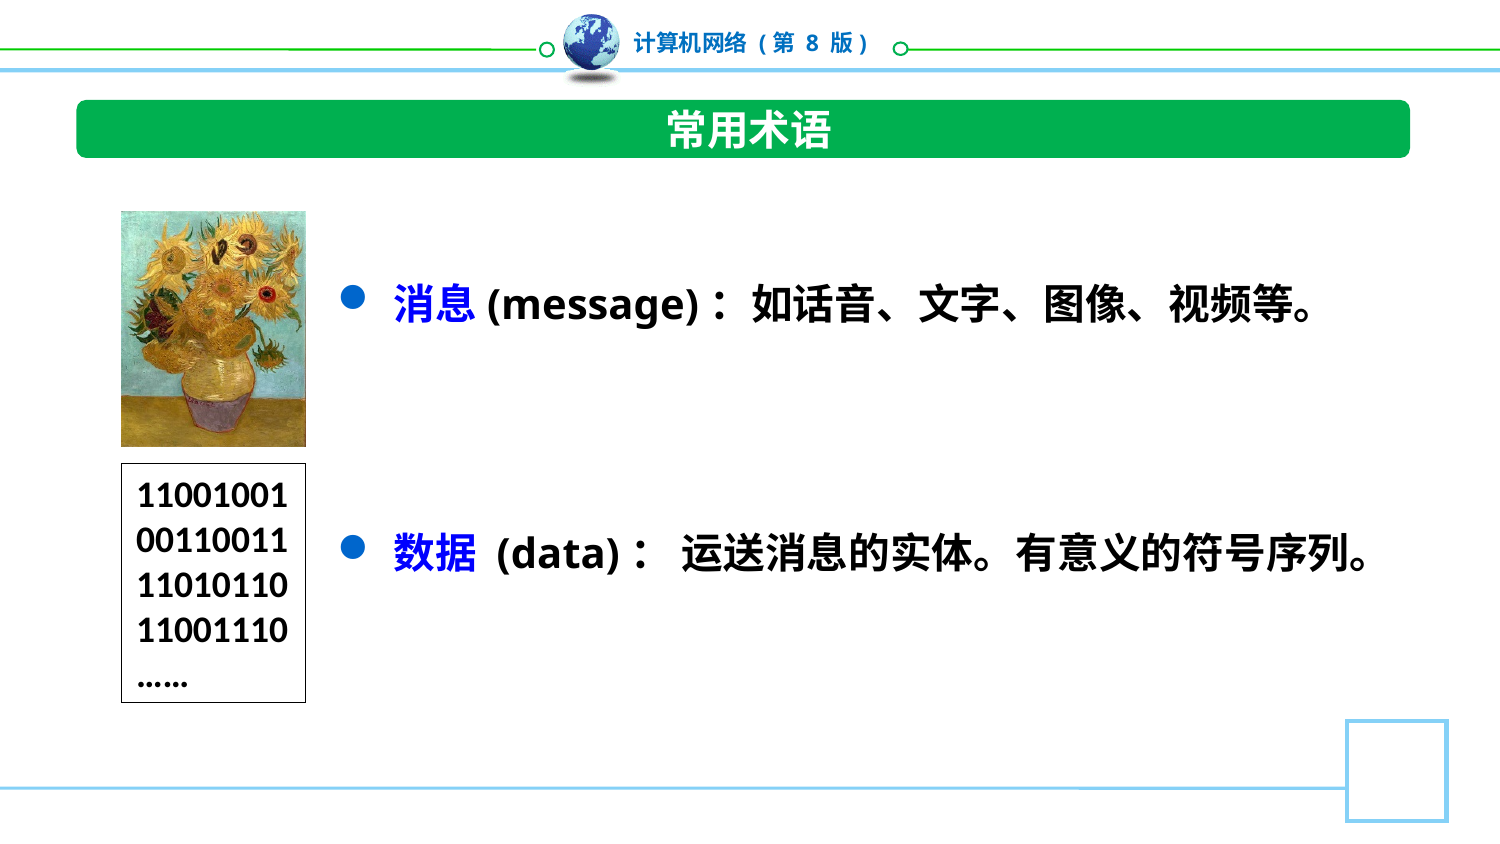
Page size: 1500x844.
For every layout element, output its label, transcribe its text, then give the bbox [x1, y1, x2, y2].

text_box 11001001001100111101011011001110…… [121, 463, 306, 703]
picture [120, 211, 306, 447]
list 常用术语 [204, 99, 1293, 158]
list 消息(message)：如话音、文字、图像、视频等。 数据 (data)： 运送消息的实体。有意义的符号序列。 [322, 257, 1410, 671]
picture [561, 12, 621, 88]
